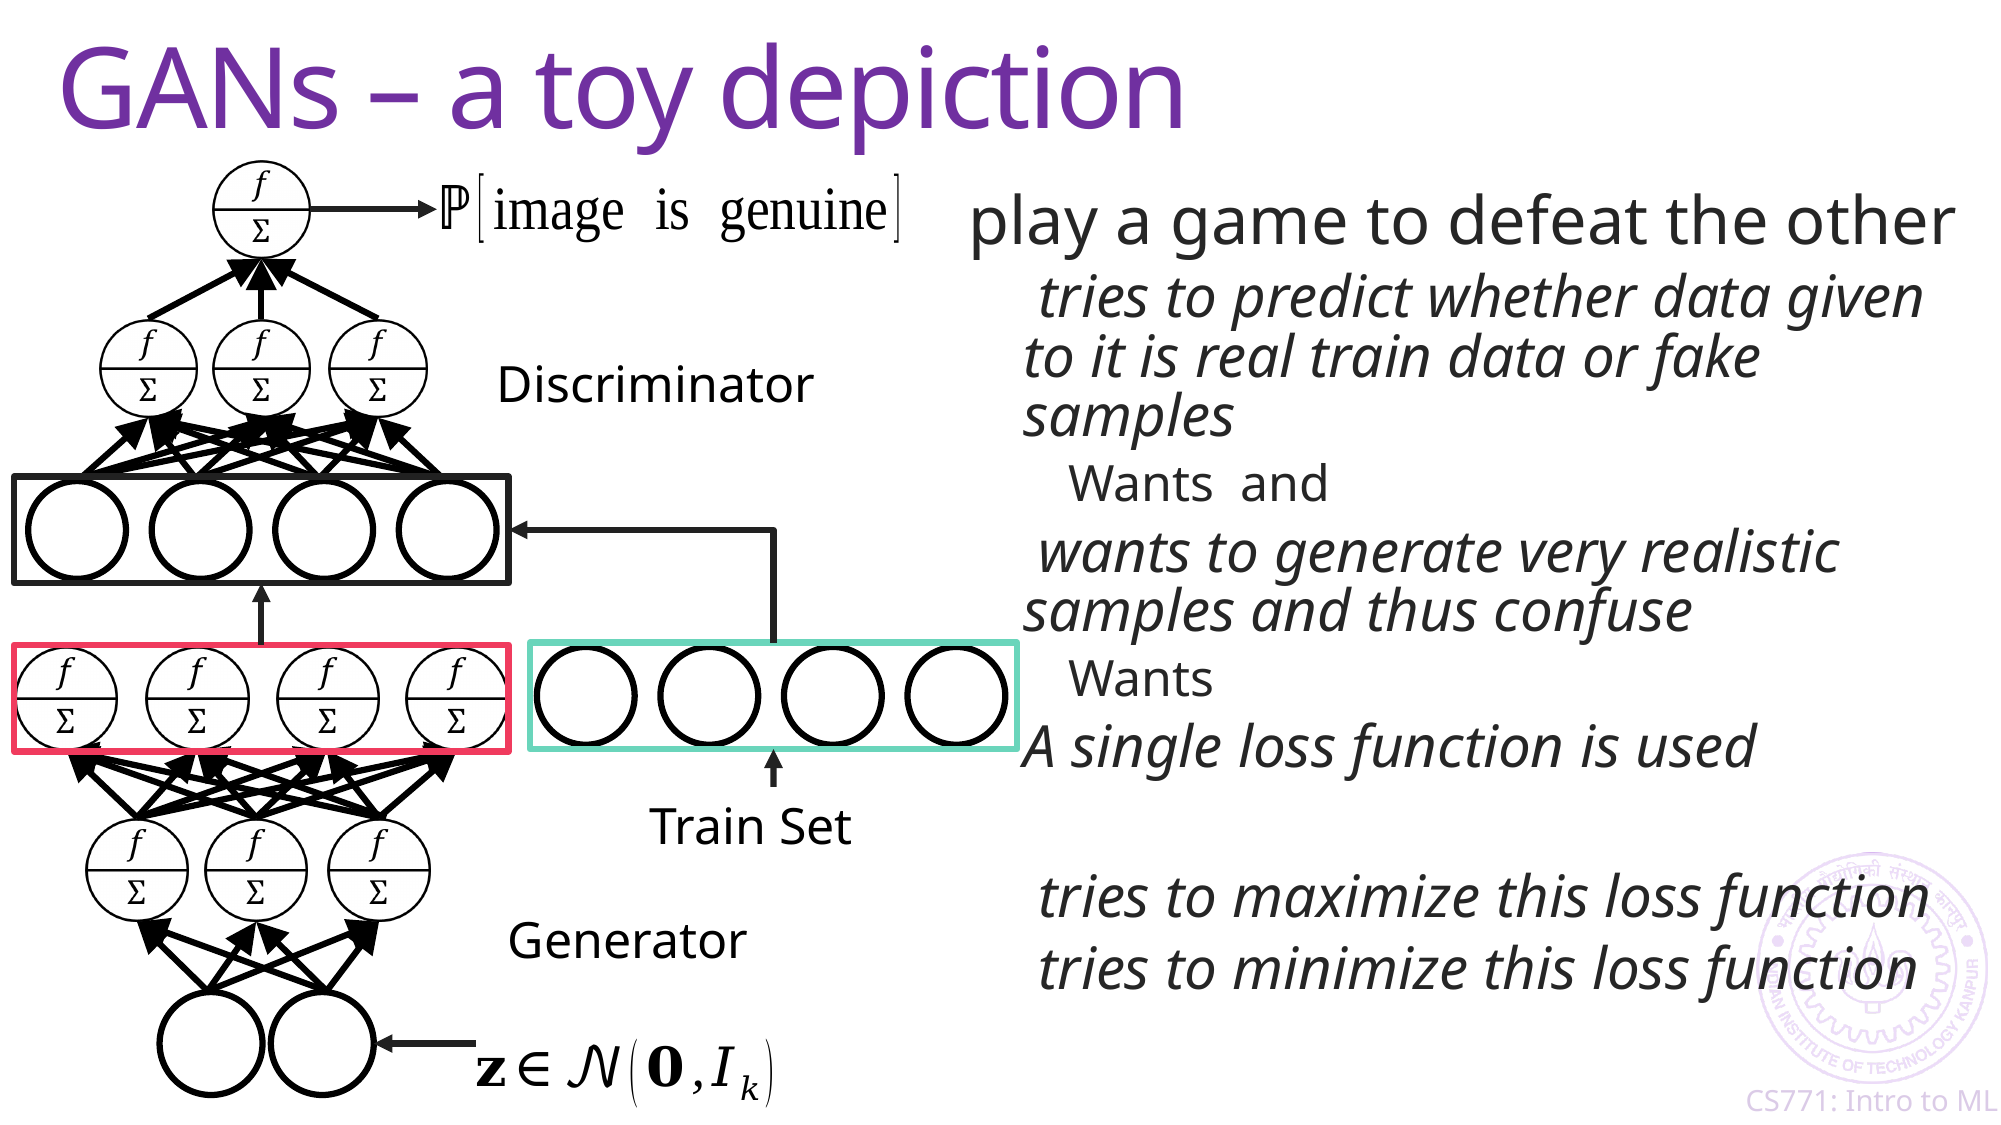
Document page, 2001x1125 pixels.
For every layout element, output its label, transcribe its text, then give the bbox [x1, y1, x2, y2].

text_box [13, 645, 509, 1096]
text_box [13, 476, 510, 584]
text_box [27, 159, 497, 580]
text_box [536, 646, 1006, 745]
text_box [529, 642, 1018, 750]
title GANs – a toy depiction [41, 5, 1945, 183]
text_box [584, 453, 698, 719]
